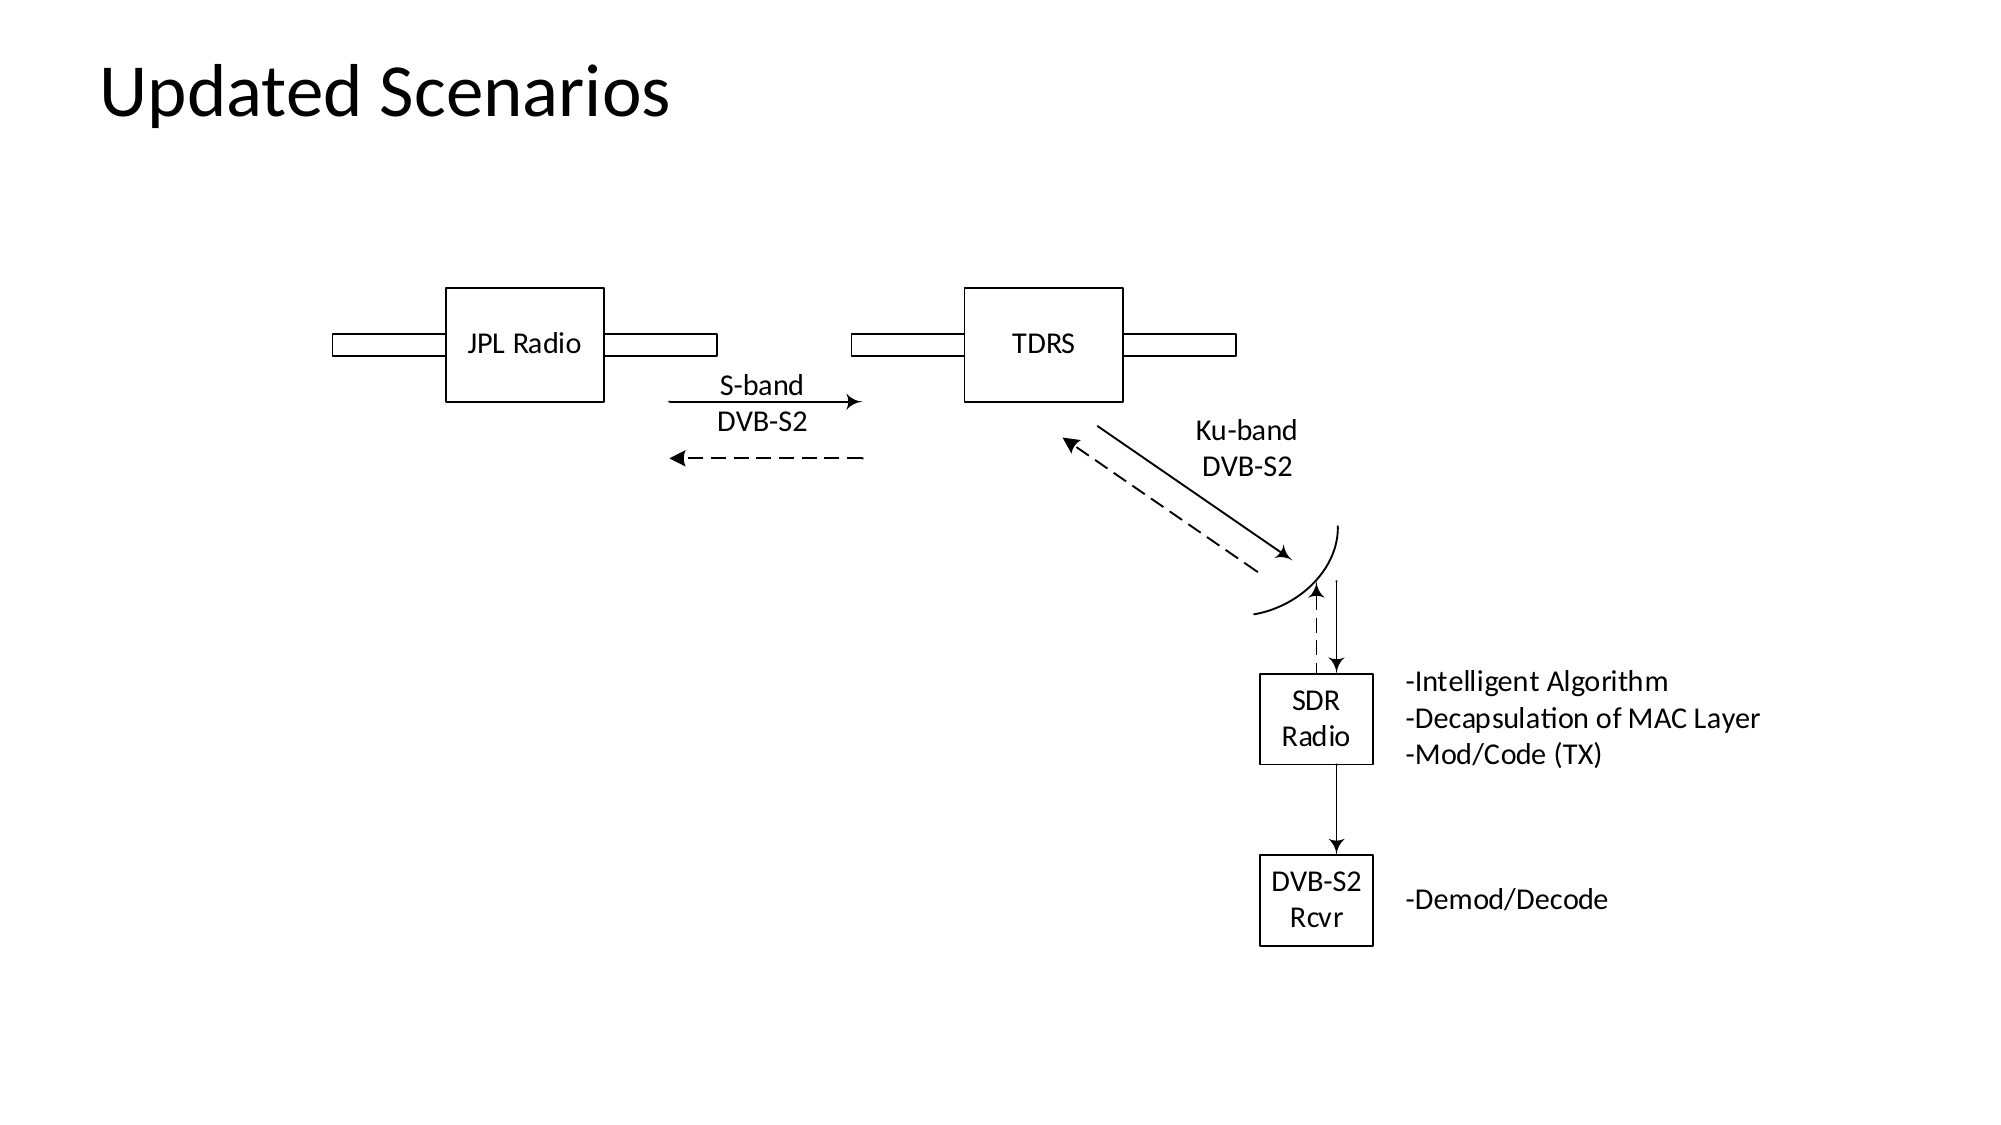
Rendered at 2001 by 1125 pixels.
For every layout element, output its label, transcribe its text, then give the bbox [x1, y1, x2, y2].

text_box Updated Scenarios [0, 34, 1750, 140]
picture [328, 284, 1777, 952]
